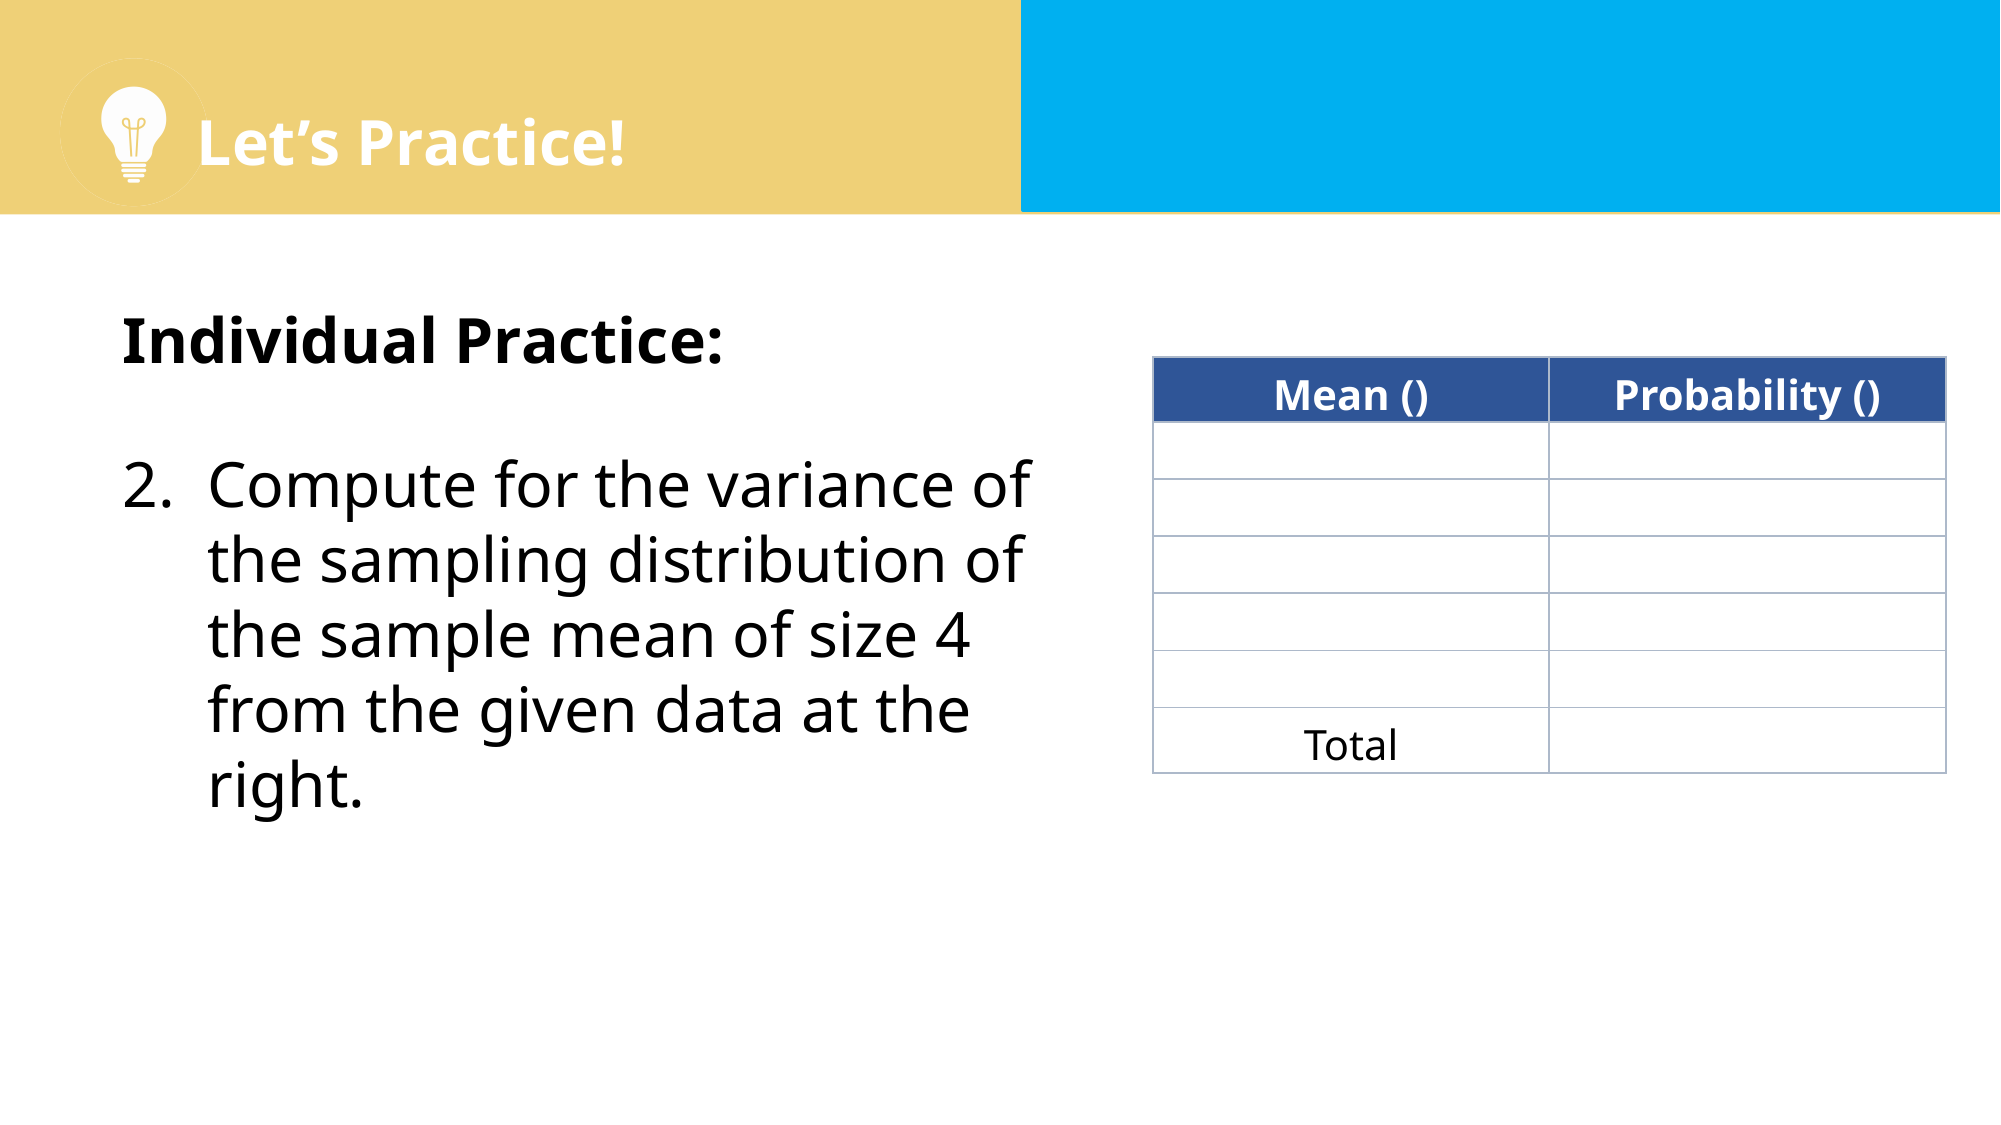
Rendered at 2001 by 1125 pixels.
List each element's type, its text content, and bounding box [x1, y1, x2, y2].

text_box Individual Practice: Compute for the variance of the sampling distribution of the sample mean of size 4 from the given data at the right. [107, 302, 1082, 977]
text_box [1021, 0, 2000, 212]
picture [49, 48, 214, 215]
